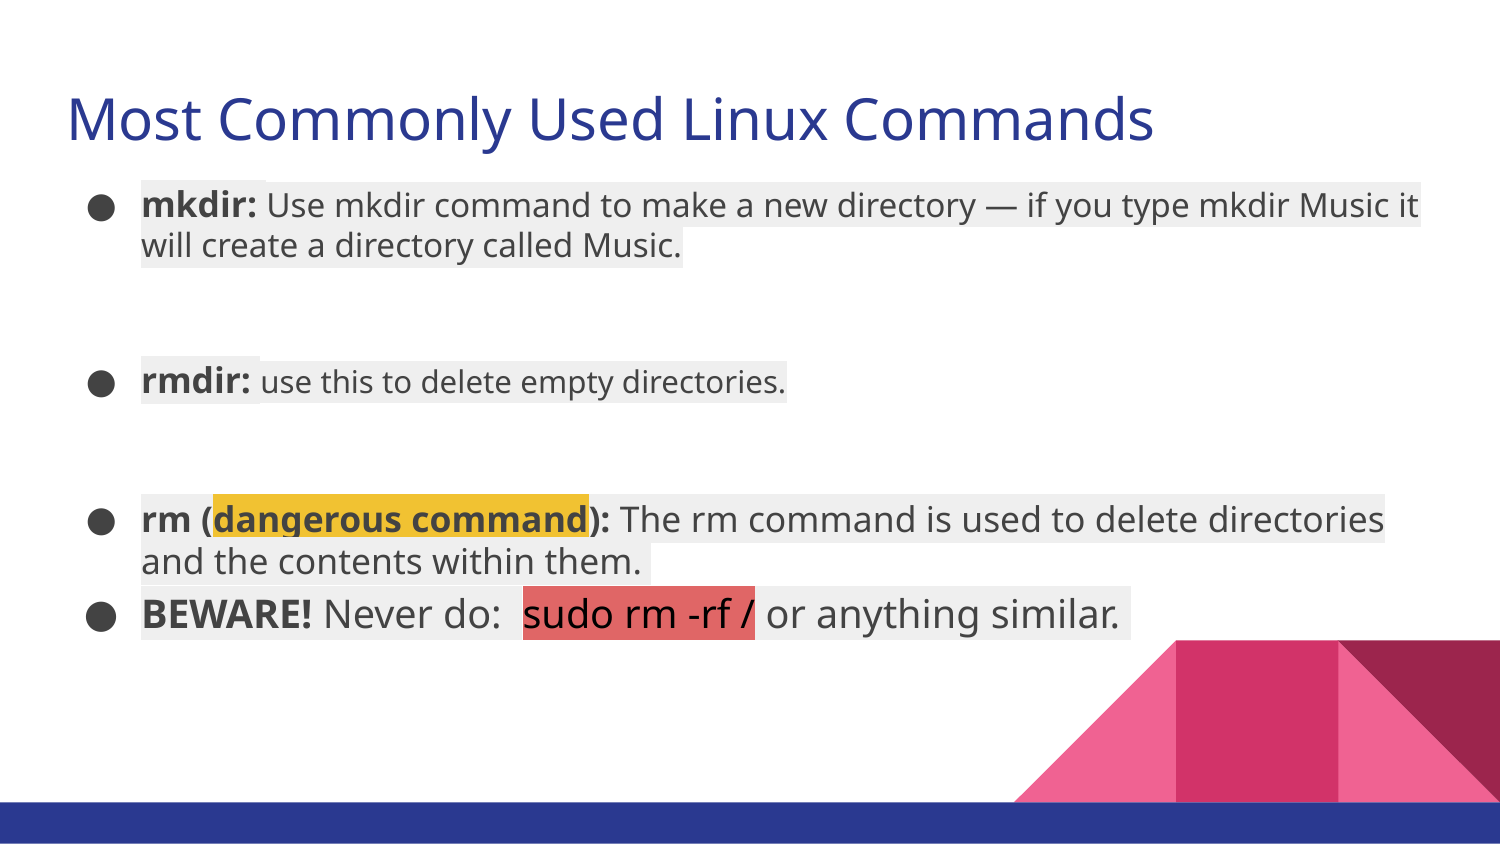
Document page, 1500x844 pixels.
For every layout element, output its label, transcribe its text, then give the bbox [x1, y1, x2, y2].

title Most Commonly Used Linux Commands [51, 67, 1449, 166]
list mkdir: Use mkdir command to make a new directory — if you type mkdir Music it will create a directory called Music. rmdir: use this to delete empty directories. rm (dangerous command): The rm command is used to delete directories and the contents within them. BEWARE! Never do: sudo rm -rf / or anything similar. [51, 166, 1449, 750]
